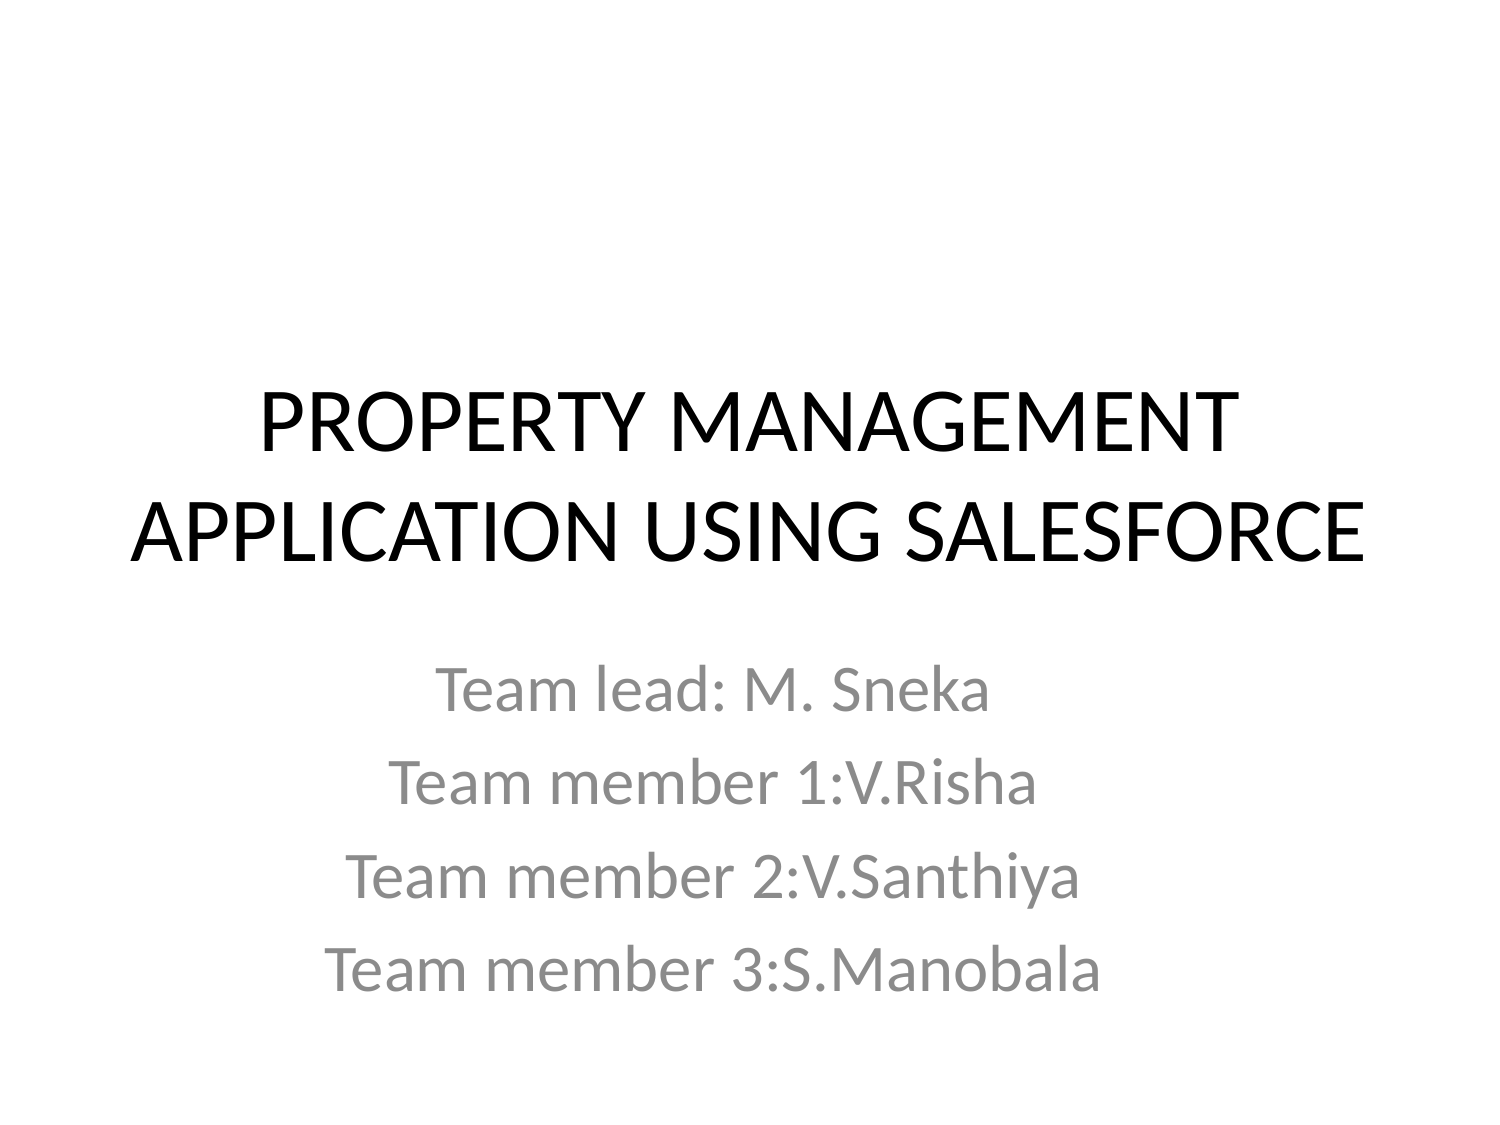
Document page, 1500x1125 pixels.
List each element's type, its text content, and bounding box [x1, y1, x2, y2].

subtitle Team lead: M. Sneka Team member 1:V.Risha Team member 2:V.Santhiya Team member 3:S.Manobala [152, 637, 1275, 1125]
title PROPERTY MANAGEMENT APPLICATION USING SALESFORCE [112, 349, 1388, 591]
